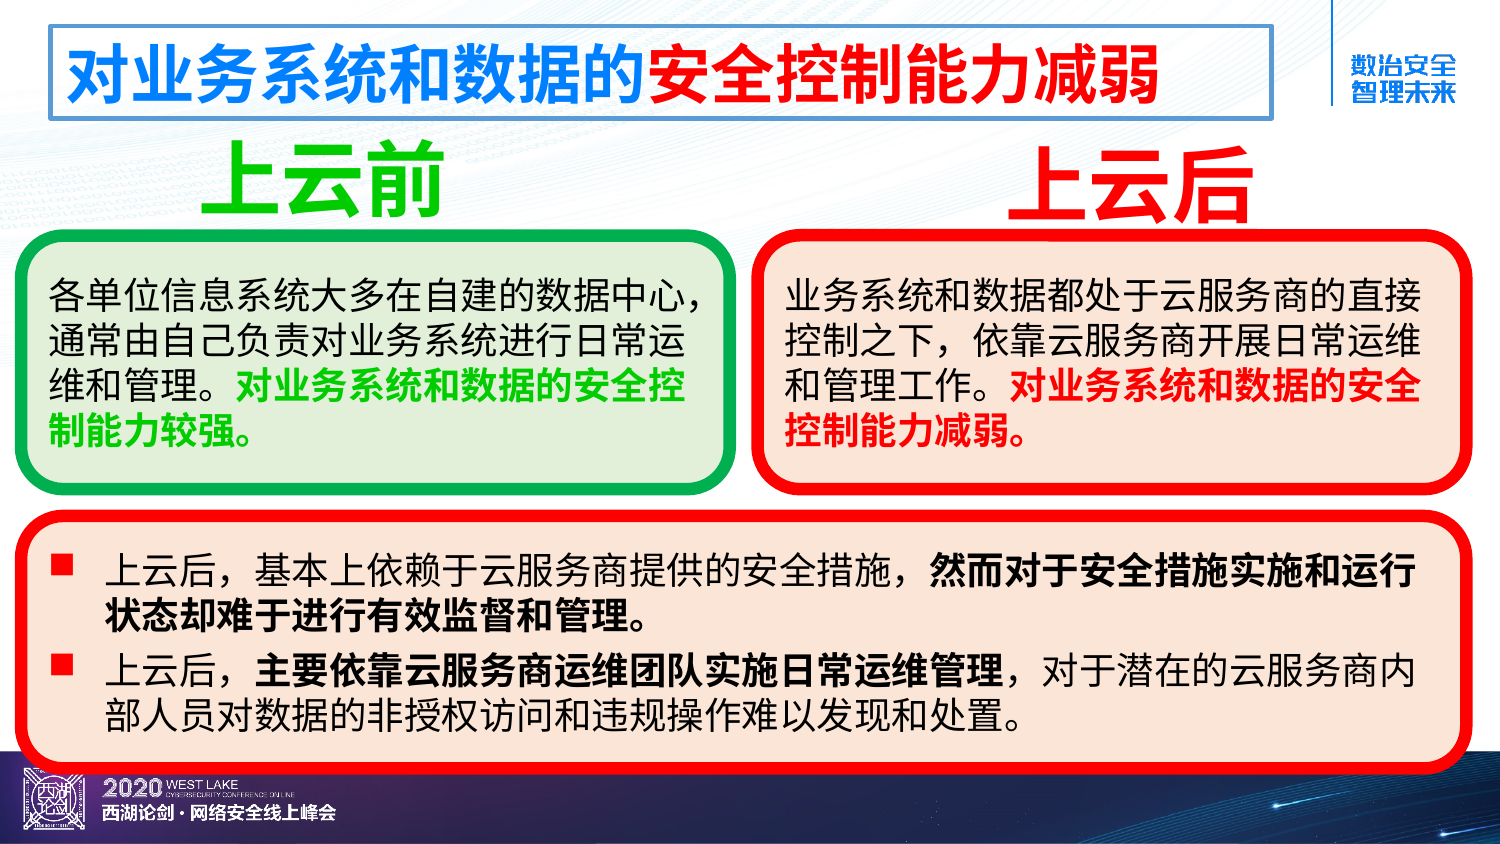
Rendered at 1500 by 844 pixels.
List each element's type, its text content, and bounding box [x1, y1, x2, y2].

text_box 上云后，基本上依赖于云服务商提供的安全措施，然而对于安全措施实施和运行状态却难于进行有效监督和管理。 上云后，主要依靠云服务商运维团队实施日常运维管理，对于潜在的云服务商内部人员对数据的非授权访问和违规操作难以发现和处置。 [19, 514, 1468, 770]
text_box 上云后 [989, 125, 1272, 241]
text_box 对业务系统和数据的安全控制能力减弱 [50, 26, 1272, 119]
text_box 各单位信息系统大多在自建的数据中心，通常由自己负责对业务系统进行日常运维和管理。对业务系统和数据的安全控制能力较强。 [19, 234, 731, 491]
picture [0, 0, 1500, 844]
text_box 上云前 [175, 119, 471, 235]
text_box 业务系统和数据都处于云服务商的直接控制之下，依靠云服务商开展日常运维和管理工作。对业务系统和数据的安全控制能力减弱。 [756, 234, 1468, 491]
